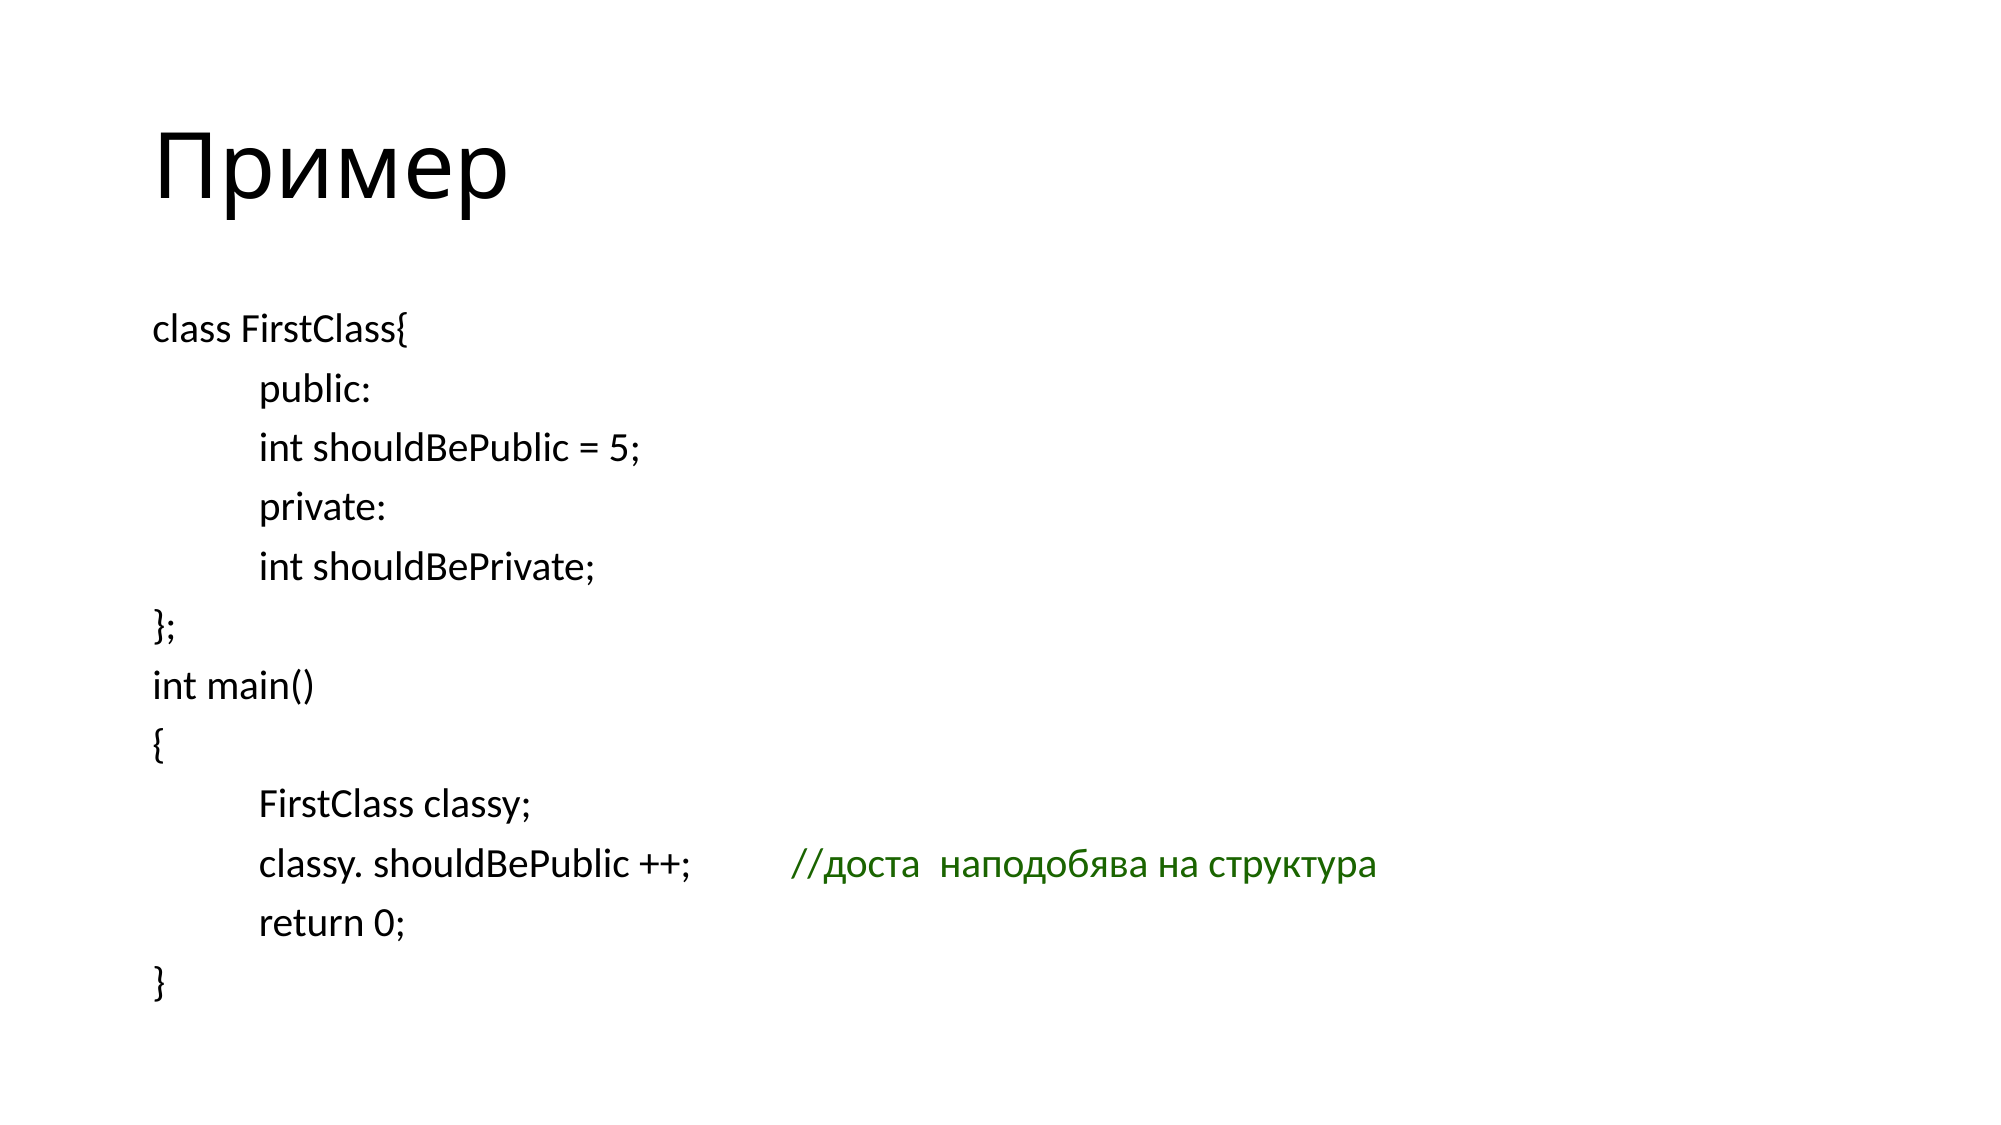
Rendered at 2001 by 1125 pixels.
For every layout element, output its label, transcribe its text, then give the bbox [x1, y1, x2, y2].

title Пример [137, 59, 1863, 278]
list class FirstClass{ public: int shouldBePublic = 5; private: int shouldBePrivate; }; int main() { FirstClass classy; classy. shouldBePublic ++; //доста наподобява на структура return 0; } [137, 299, 1863, 1014]
